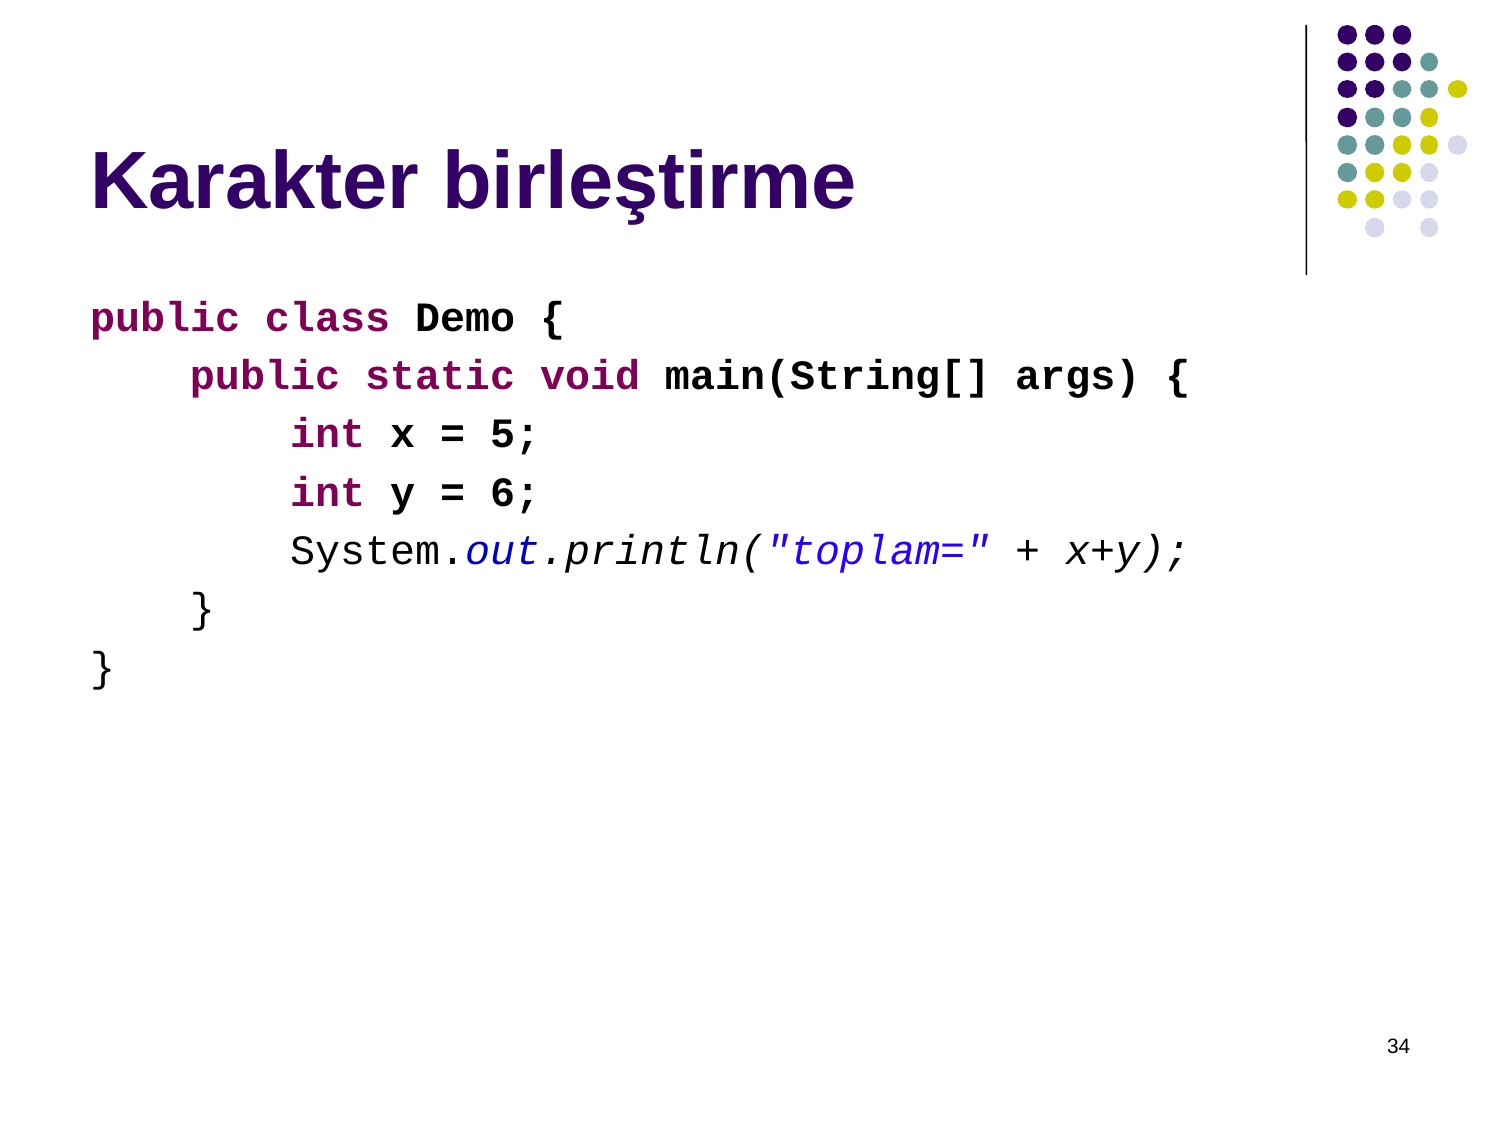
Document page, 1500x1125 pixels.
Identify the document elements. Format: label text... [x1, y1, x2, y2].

title Karakter birleştirme [75, 20, 1313, 233]
list public class Demo { public static void main(String[] args) { int x = 5; int y = 6; System.out.println("toplam=" + x+y); } } [75, 282, 1425, 1006]
slide_number 34 [1074, 1024, 1426, 1101]
